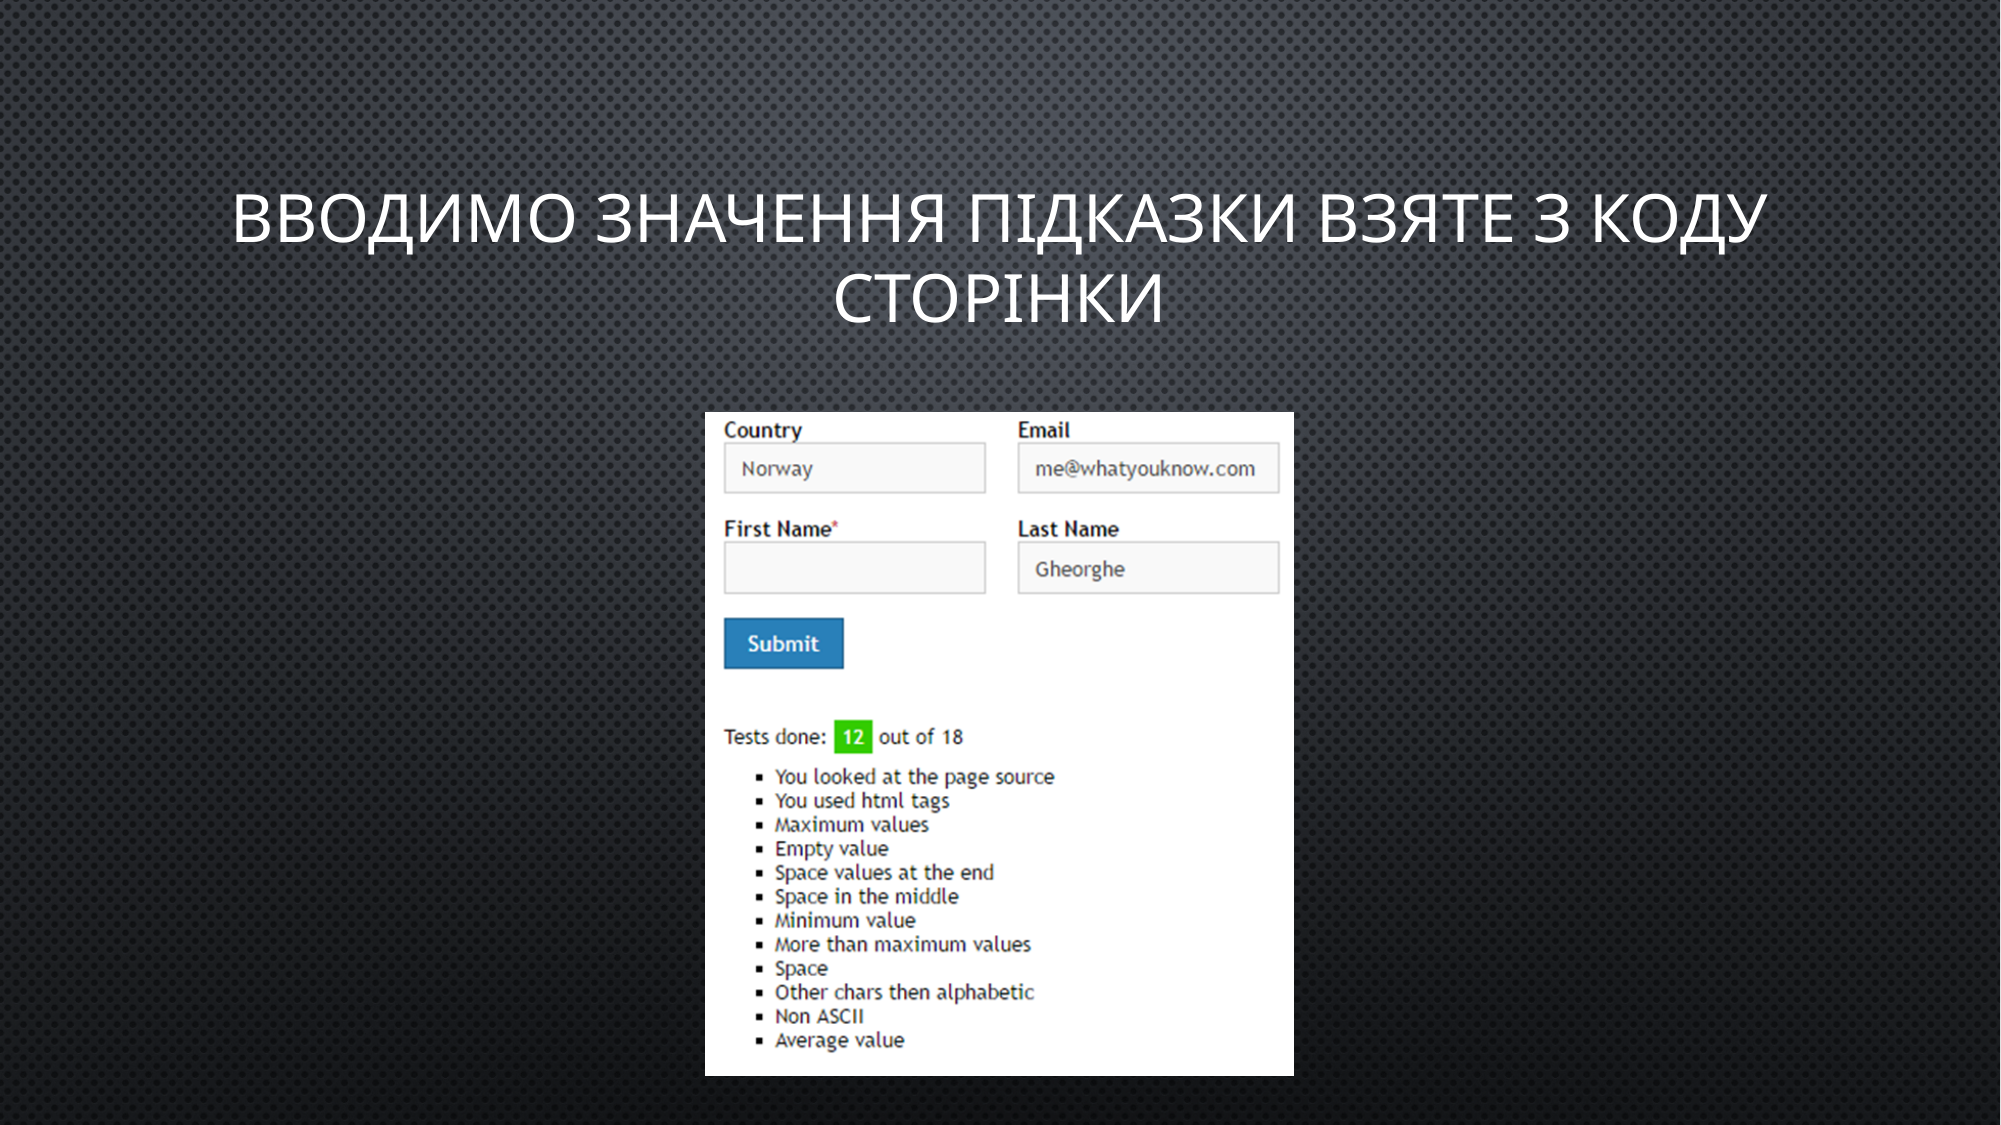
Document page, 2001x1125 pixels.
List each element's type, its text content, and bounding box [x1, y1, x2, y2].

title Вводимо значення підказки взяте з коду сторінки [187, 99, 1813, 413]
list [705, 412, 1295, 1076]
